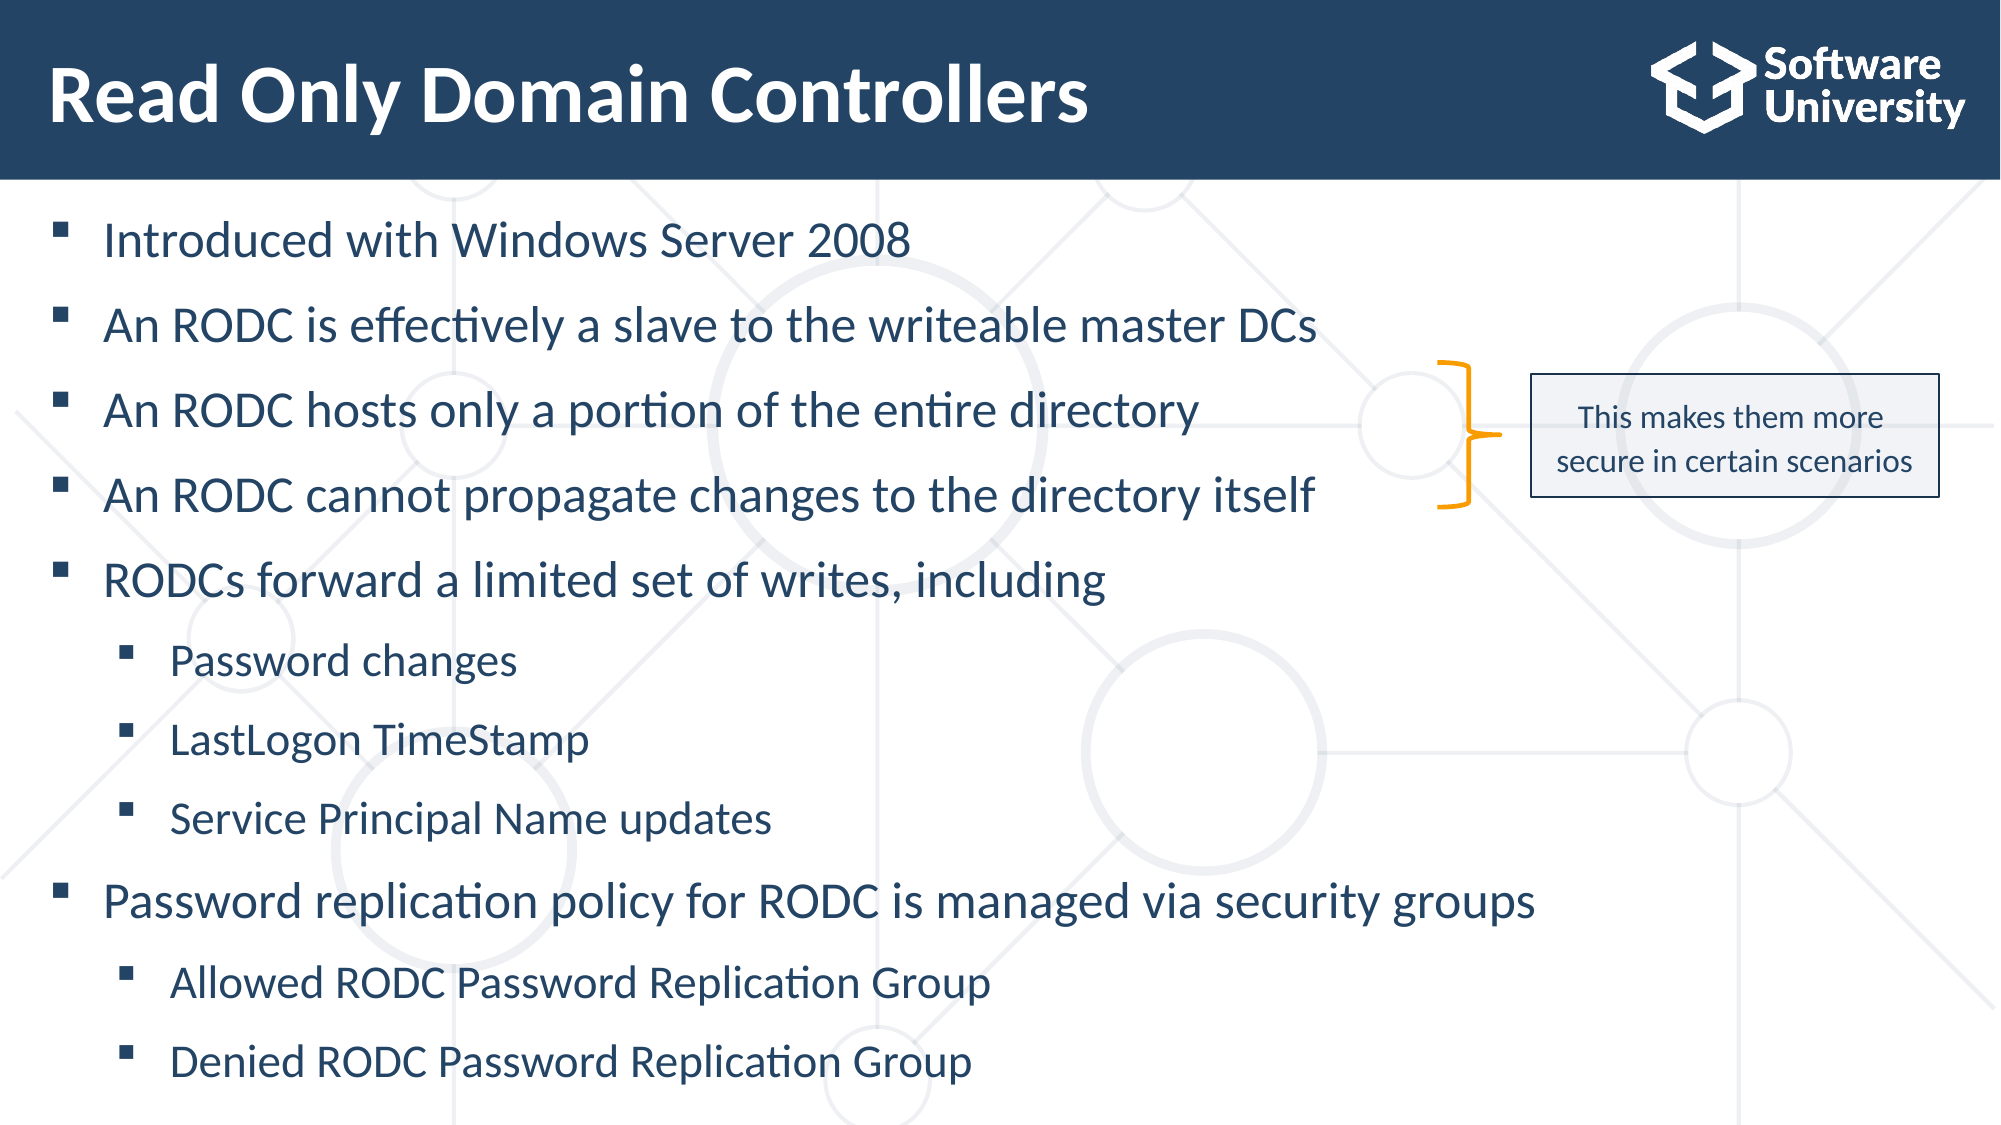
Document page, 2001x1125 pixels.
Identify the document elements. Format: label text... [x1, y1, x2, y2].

list Introduced with Windows Server 2008 An RODC is effectively a slave to the writeable master DCs An RODC hosts only a portion of the entire directory An RODC cannot propagate changes to the directory itself RODCs forward a limited set of writes, including Password changes LastLogon TimeStamp Service Principal Name updates Password replication policy for RODC is managed via security groups Allowed RODC Password Replication Group Denied RODC Password Replication Group [31, 196, 1970, 1104]
text_box [1437, 361, 1501, 508]
text_box This makes them more secure in certain scenarios [1530, 373, 1940, 497]
picture [1651, 41, 1966, 134]
title Read Only Domain Controllers [31, 16, 1625, 162]
